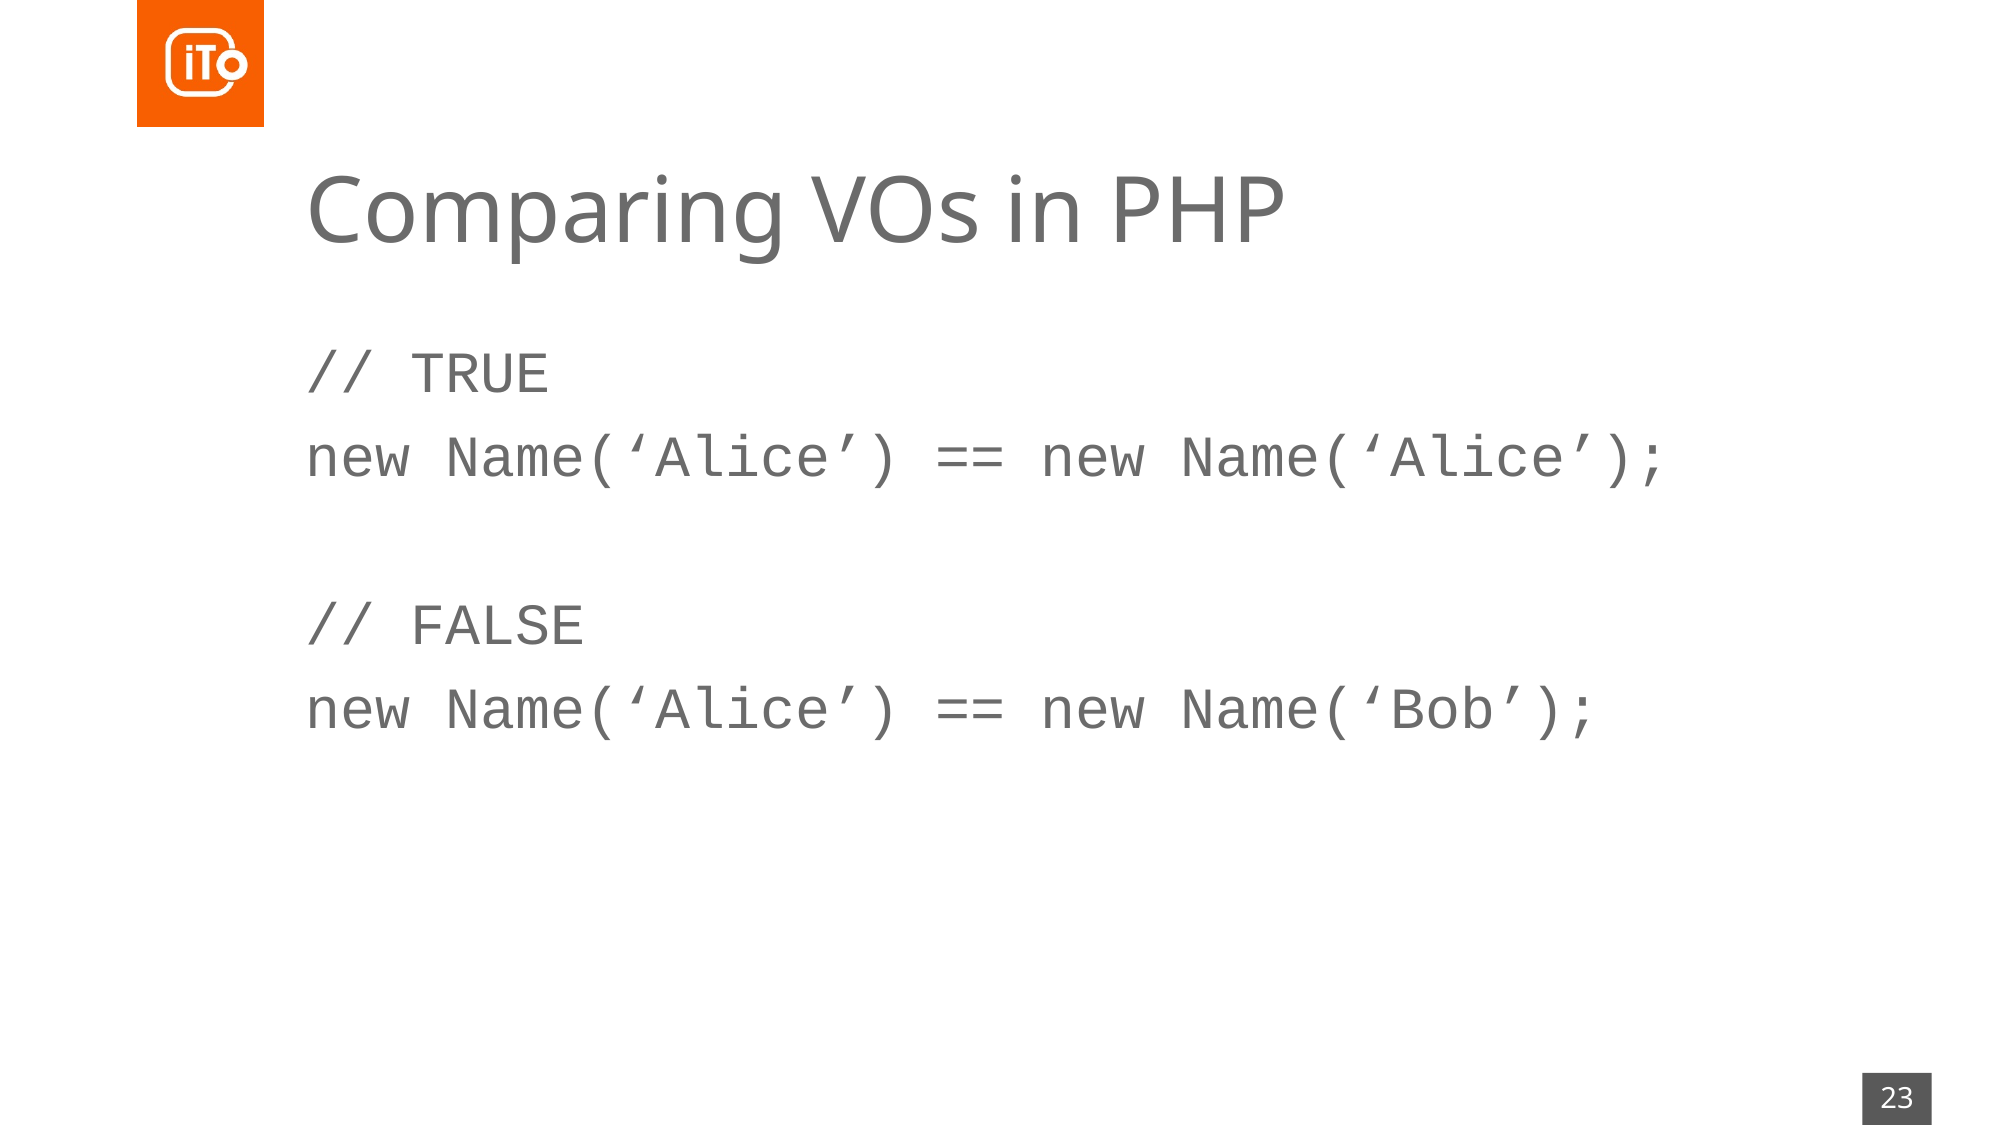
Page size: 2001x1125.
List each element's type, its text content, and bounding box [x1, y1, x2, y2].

picture [137, 0, 264, 127]
slide_number 23 [1862, 1072, 1932, 1125]
list // TRUE new Name(‘Alice’) == new Name(‘Alice’); // FALSE new Name(‘Alice’) == new Name(‘Bob’); [290, 335, 1863, 1014]
title Comparing VOs in PHP [290, 104, 1863, 322]
